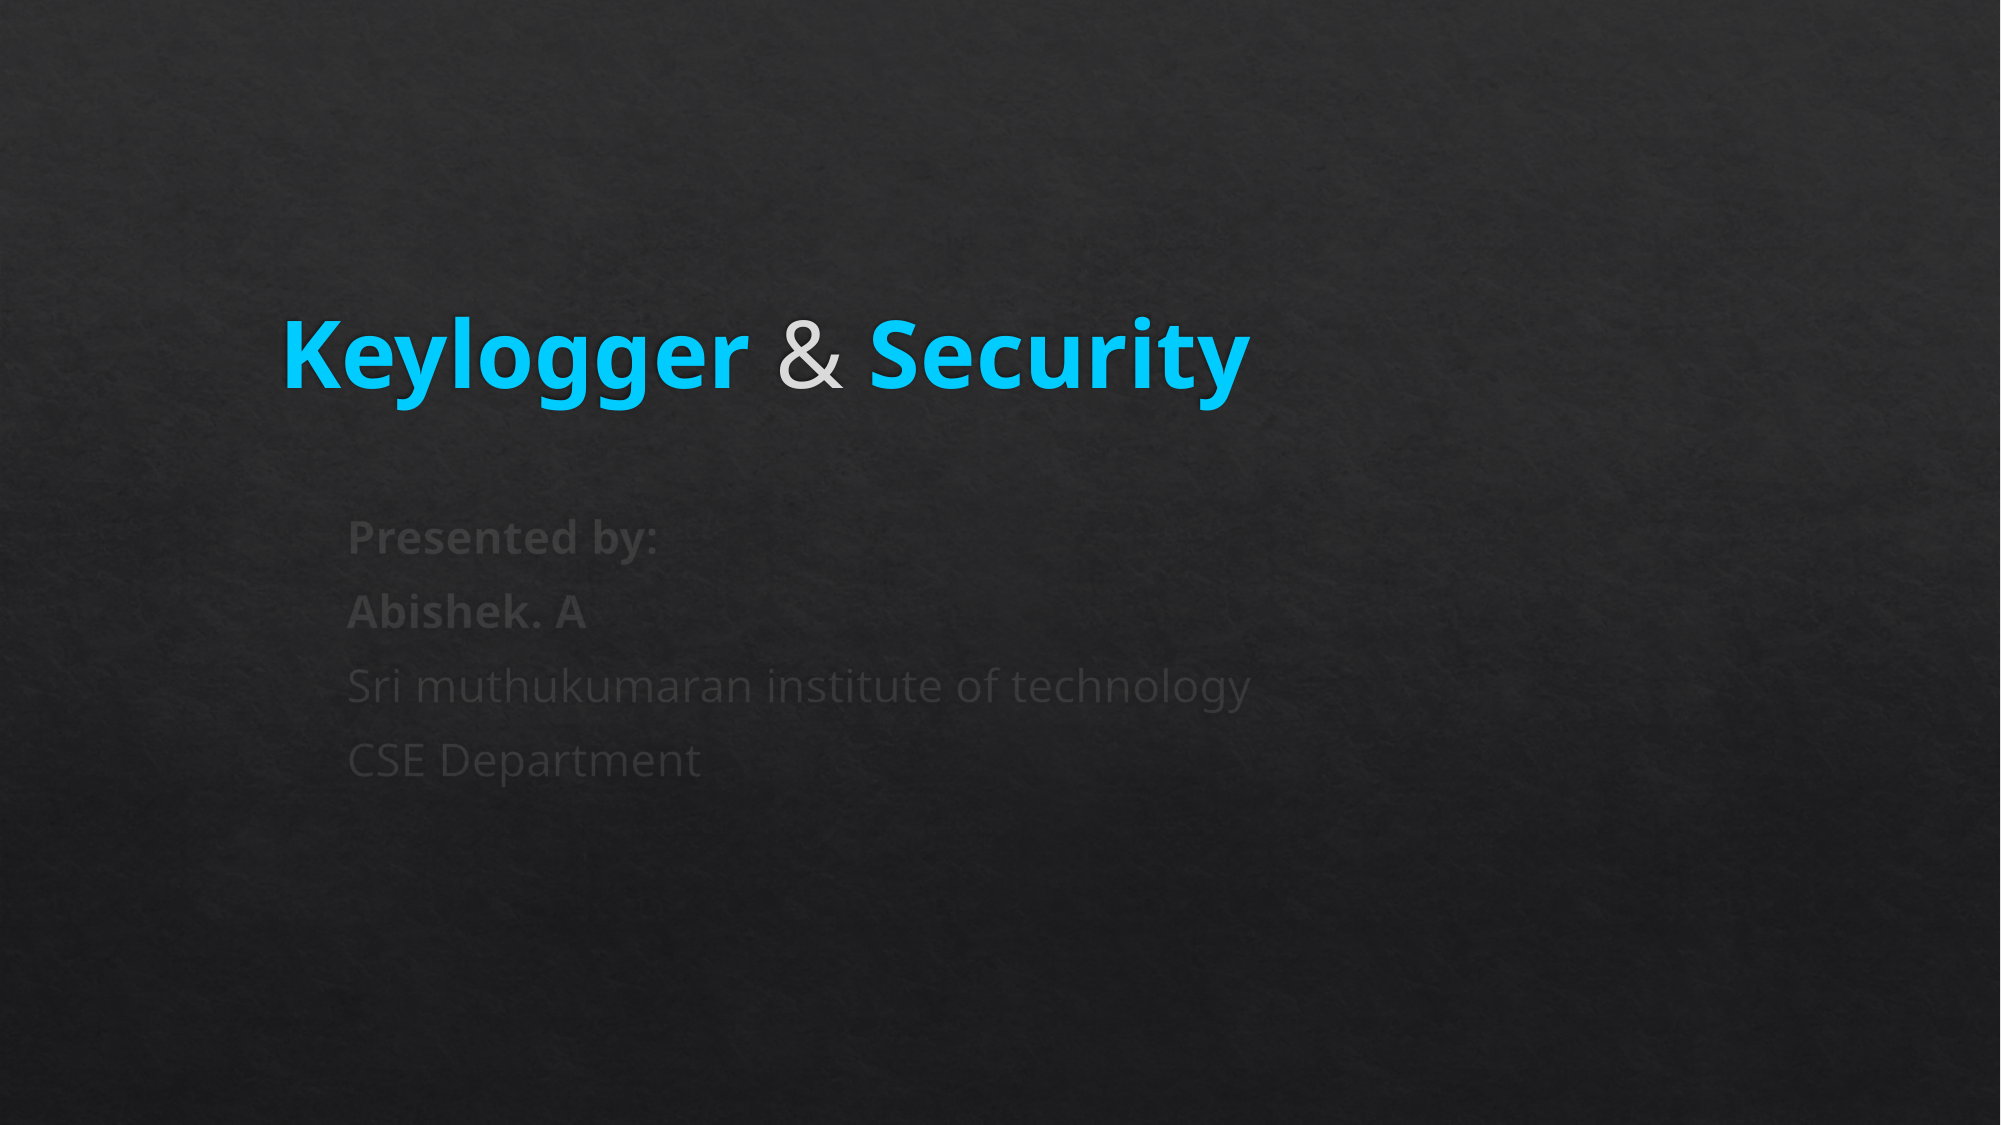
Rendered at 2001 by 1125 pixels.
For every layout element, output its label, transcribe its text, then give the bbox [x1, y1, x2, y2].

subtitle Presented by: Abishek. A Sri muthukumaran institute of technology CSE Department [331, 500, 1699, 796]
title Keylogger & Security [264, 17, 1683, 415]
